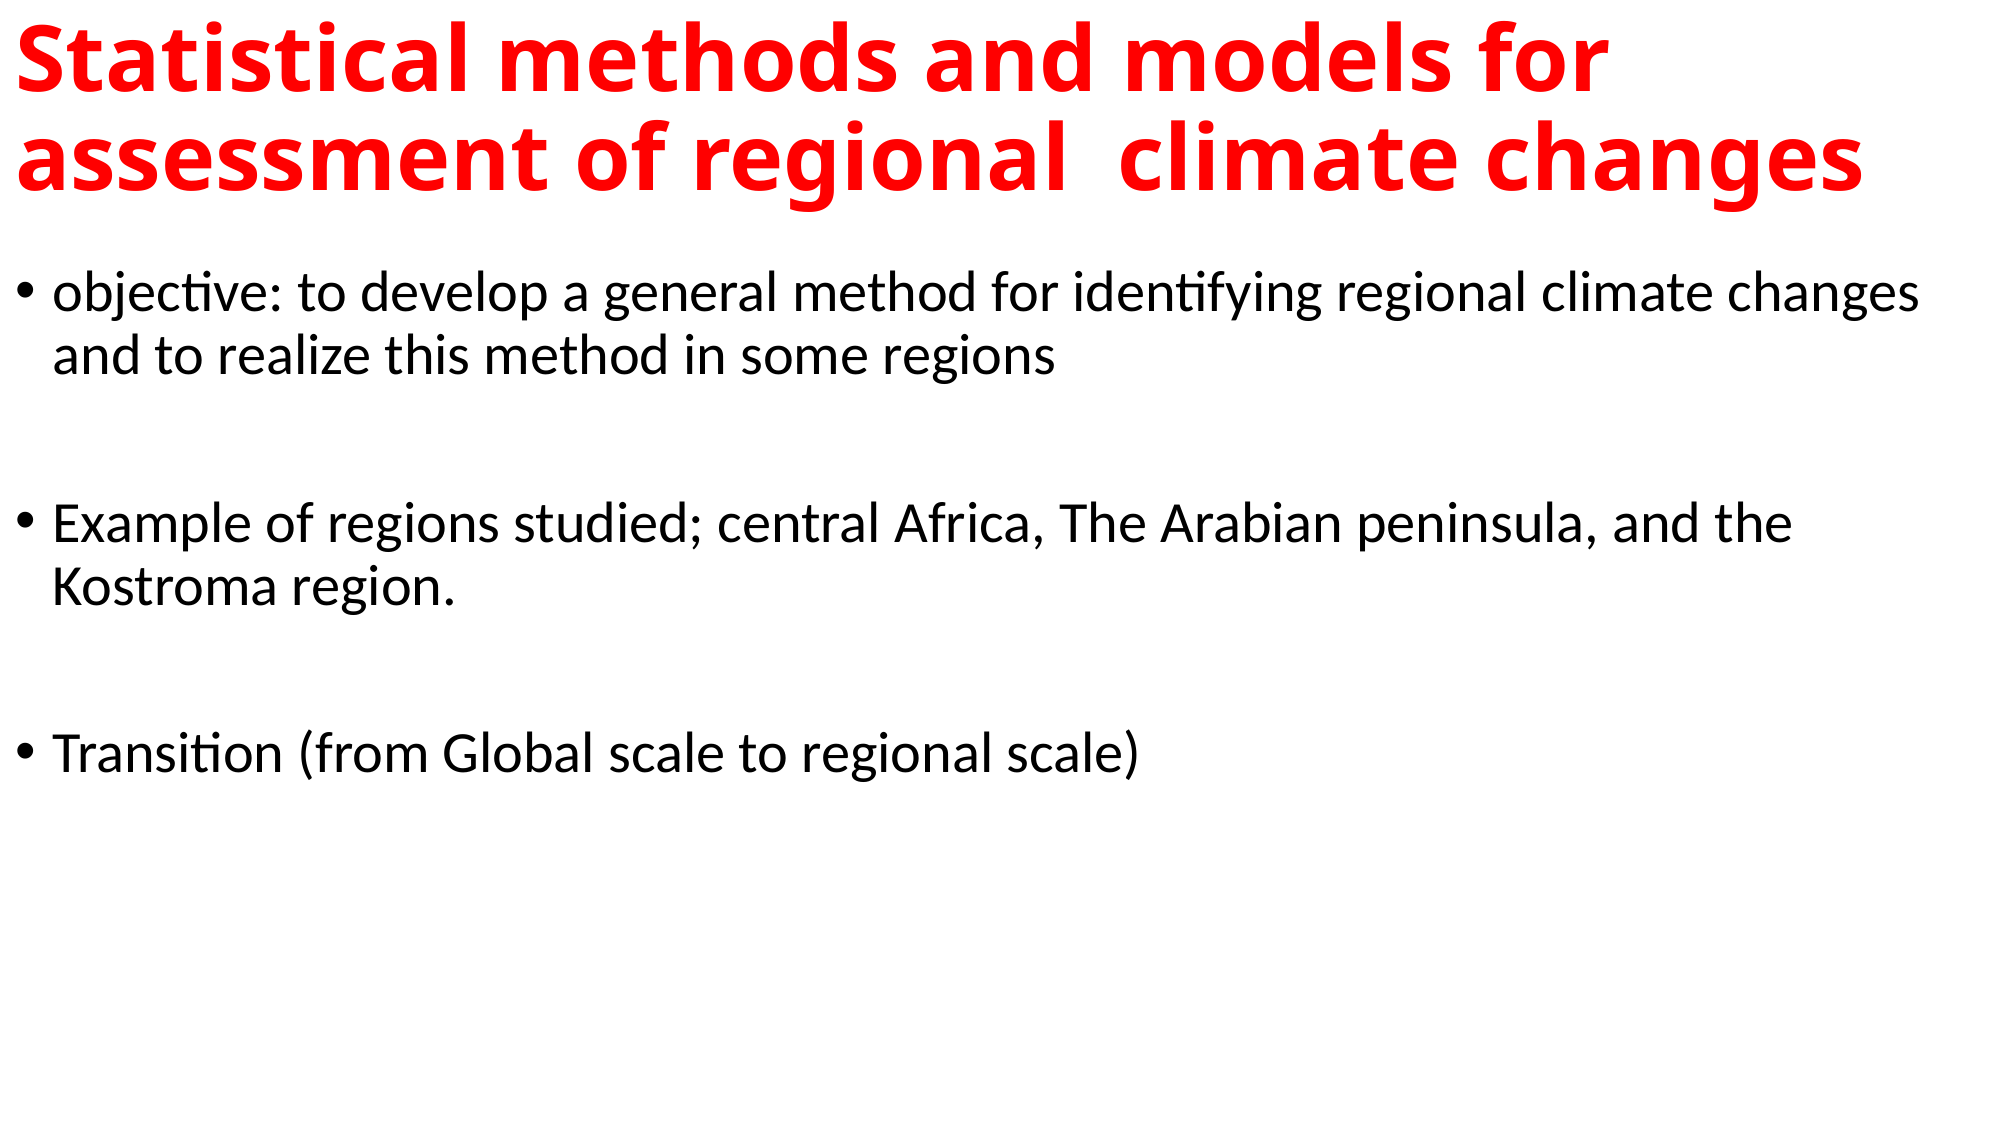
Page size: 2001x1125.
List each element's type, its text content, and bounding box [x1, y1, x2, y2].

list objective: to develop a general method for identifying regional climate changes and to realize this method in some regions Example of regions studied; central Africa, The Arabian peninsula, and the Kostroma region. Transition (from Global scale to regional scale) [0, 253, 2000, 1122]
title Statistical methods and models for assessment of regional climate changes [0, 3, 2000, 221]
